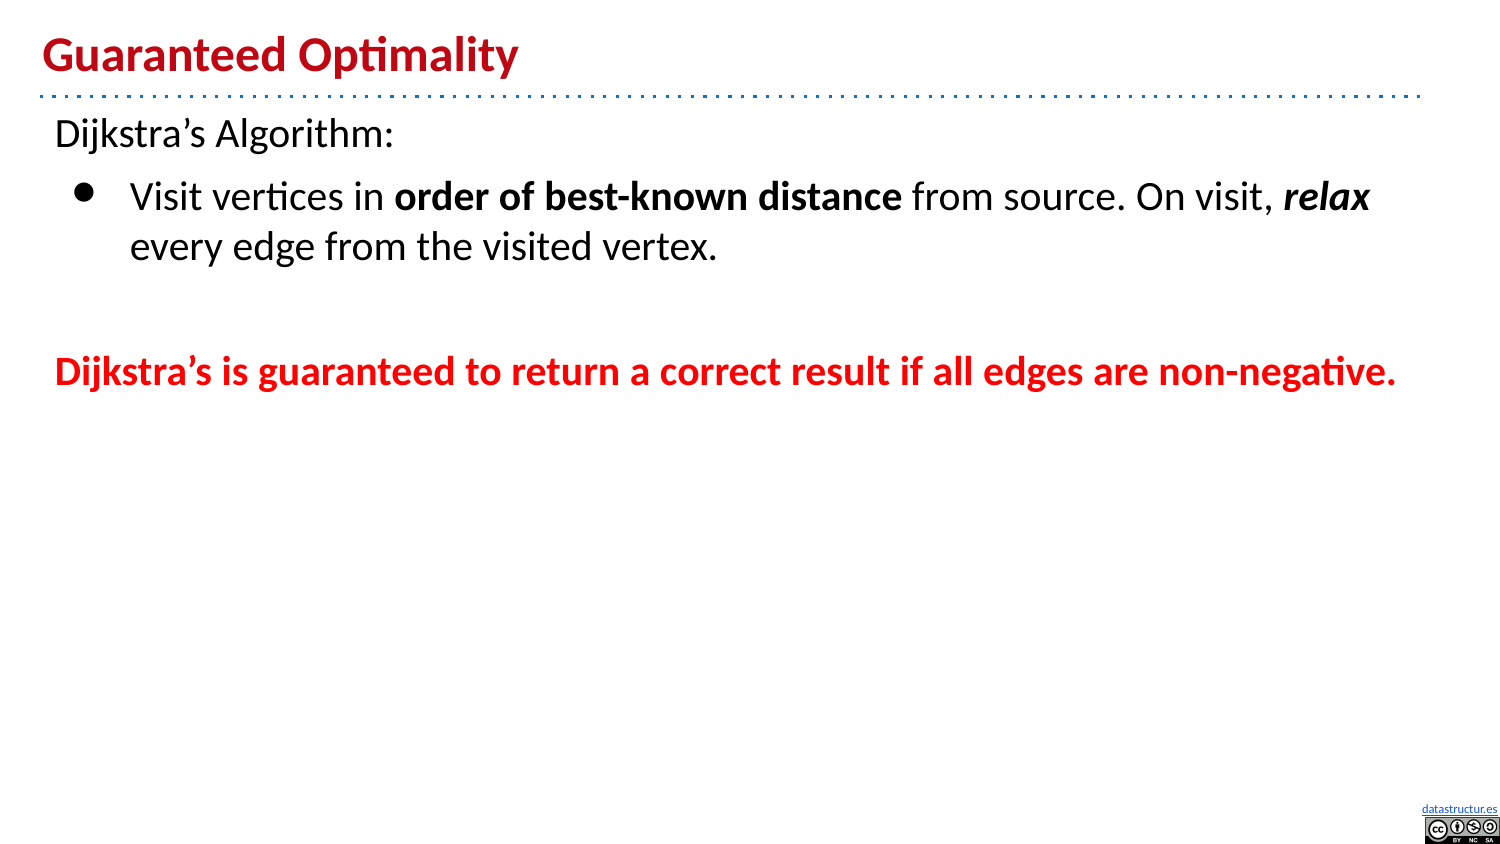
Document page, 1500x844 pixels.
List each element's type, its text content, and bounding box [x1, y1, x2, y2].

picture [1425, 817, 1500, 844]
list Dijkstra’s Algorithm: Visit vertices in order of best-known distance from source. On visit, relax every edge from the visited vertex. [39, 91, 1425, 318]
title Guaranteed Optimality [27, 15, 1378, 97]
list Dijkstra’s is guaranteed to return a correct result if all edges are non-negative. [39, 328, 1489, 766]
